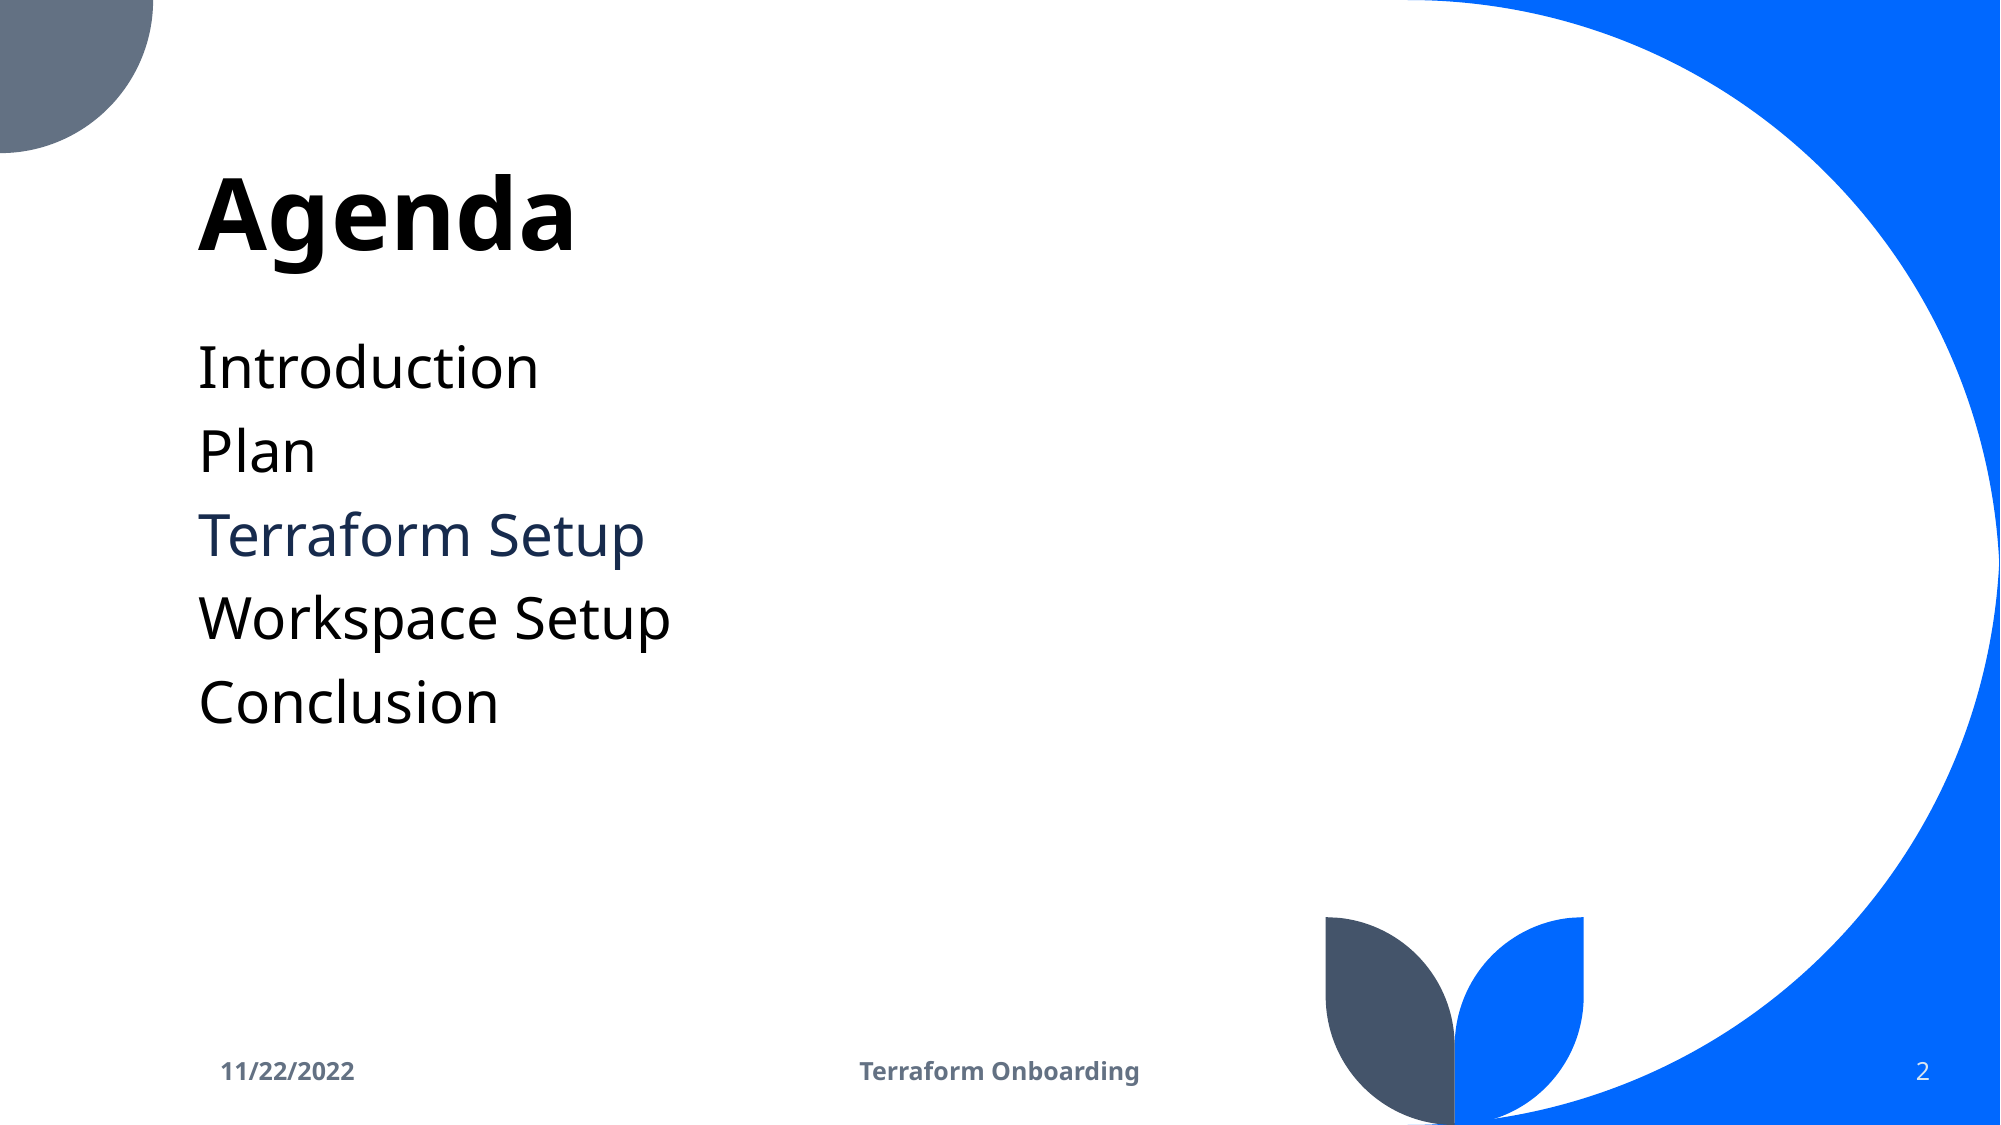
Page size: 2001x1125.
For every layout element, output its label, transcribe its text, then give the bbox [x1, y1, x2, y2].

text_box Terraform Onboarding [669, 1051, 1330, 1094]
list Introduction Plan Terraform Setup Workspace Setup Conclusion [190, 330, 1797, 884]
title Agenda [190, 61, 1797, 281]
slide_number 2 [1906, 1050, 1939, 1096]
text_box 11/22/2022 [69, 1051, 505, 1094]
